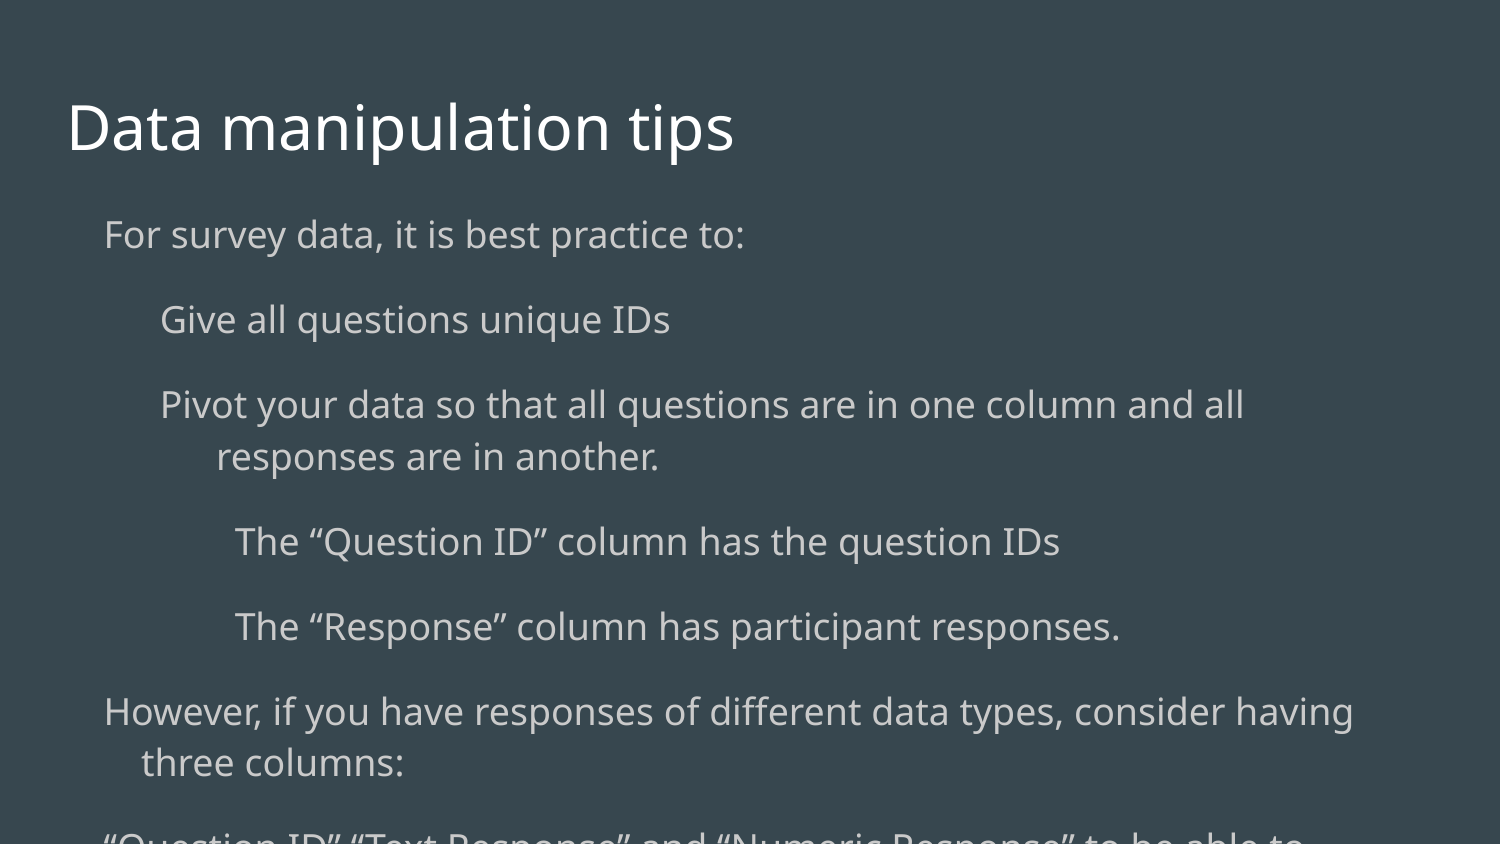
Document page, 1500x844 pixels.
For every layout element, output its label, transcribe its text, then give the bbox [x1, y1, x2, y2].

title Data manipulation tips [51, 72, 1449, 167]
list For survey data, it is best practice to: Give all questions unique IDs Pivot your data so that all questions are in one column and all responses are in another. The “Question ID” column has the question IDs The “Response” column has participant responses. However, if you have responses of different data types, consider having three columns: “Question ID” “Text Response” and “Numeric Response” to be able to manipulate the data Have “helper” columns that provide more information (metadata) about the questions [51, 189, 1449, 750]
